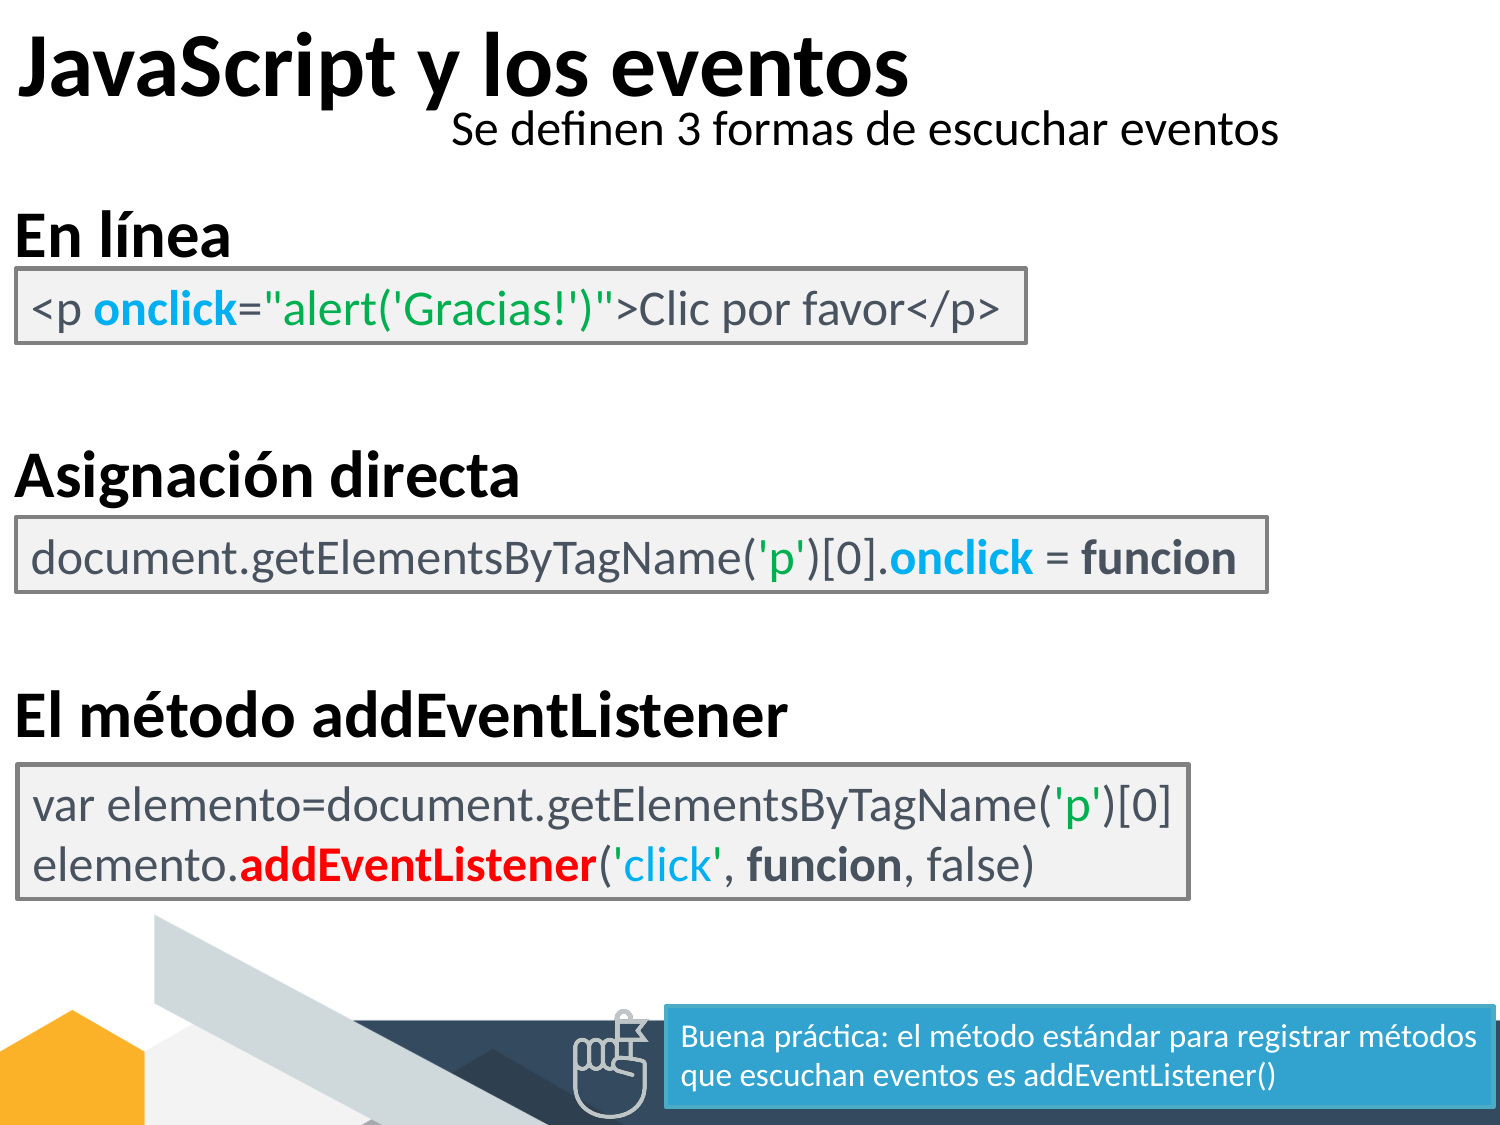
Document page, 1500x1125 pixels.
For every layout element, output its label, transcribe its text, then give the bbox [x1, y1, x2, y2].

text_box En línea Asignación directa El método addEventListener [0, 183, 1500, 759]
text_box var elemento=document.getElementsByTagName('p')[0] elemento.addEventListener('click', funcion, false) [17, 764, 1189, 900]
picture [0, 759, 1500, 1125]
text_box <p onclick="alert('Gracias!')">Clic por favor</p> [16, 268, 1026, 344]
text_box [556, 1005, 1494, 1119]
picture [0, 0, 1500, 183]
text_box document.getElementsByTagName('p')[0].onclick = funcion [15, 517, 1268, 592]
text_box JavaScript y los eventos [3, 0, 1100, 123]
text_box Se definen 3 formas de escuchar eventos [436, 87, 1317, 163]
